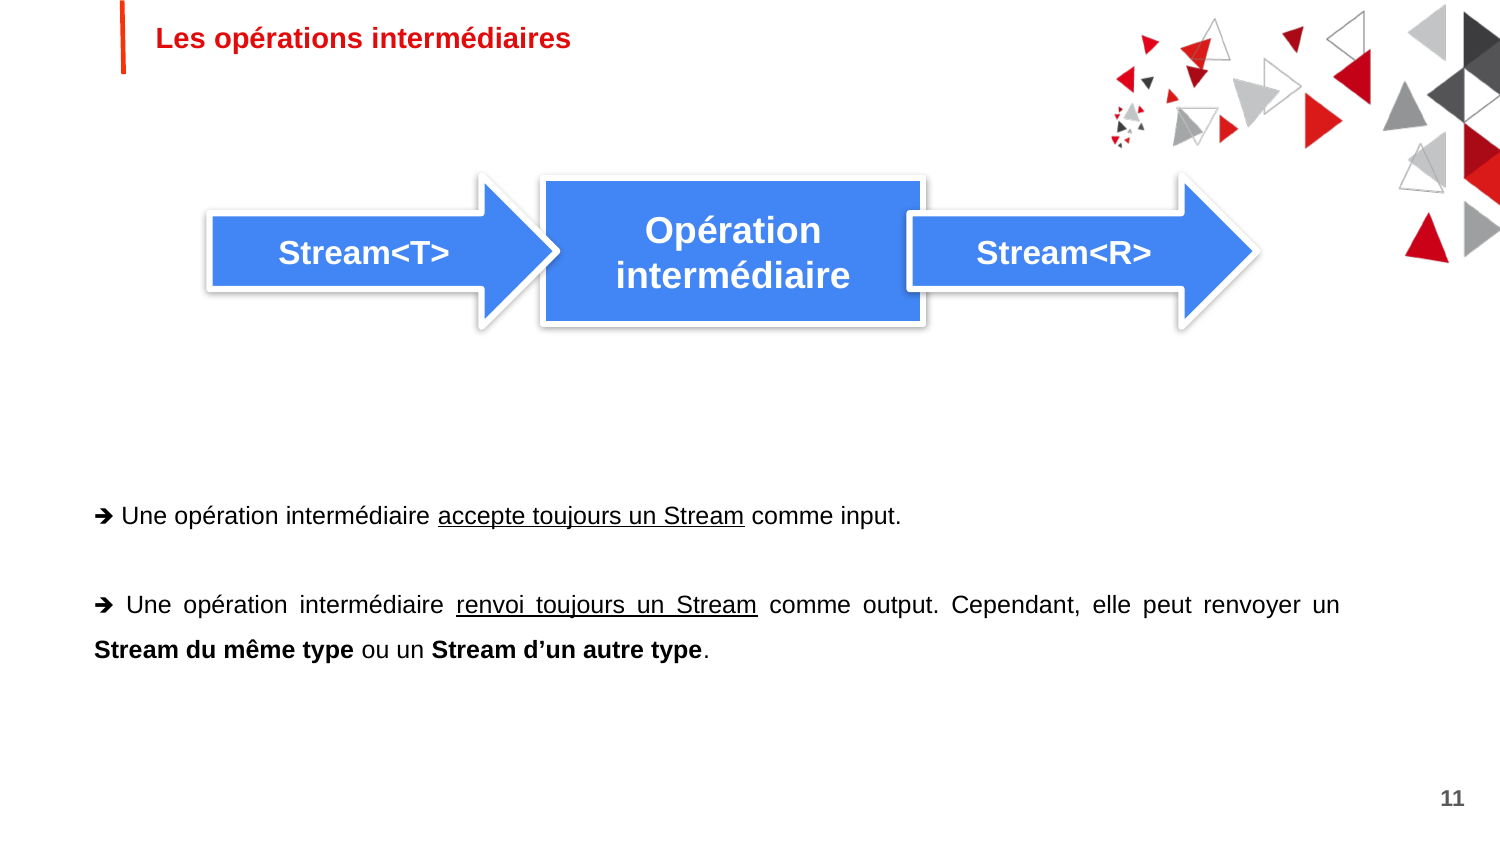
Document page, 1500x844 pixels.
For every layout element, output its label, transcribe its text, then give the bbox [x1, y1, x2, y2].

text_box 🡺 Une opération intermédiaire accepte toujours un Stream comme input. 🡺 Une opération intermédiaire renvoi toujours un Stream comme output. Cependant, elle peut renvoyer un Stream du même type ou un Stream d’un autre type. [62, 469, 1357, 679]
picture [1110, 0, 1500, 268]
text_box Stream<T> [209, 175, 558, 327]
text_box Les opérations intermédiaires [140, 4, 793, 70]
text_box Stream<R> [909, 213, 1232, 327]
text_box Opération intermédiaire [543, 178, 924, 324]
slide_number ‹#› [1389, 764, 1480, 830]
